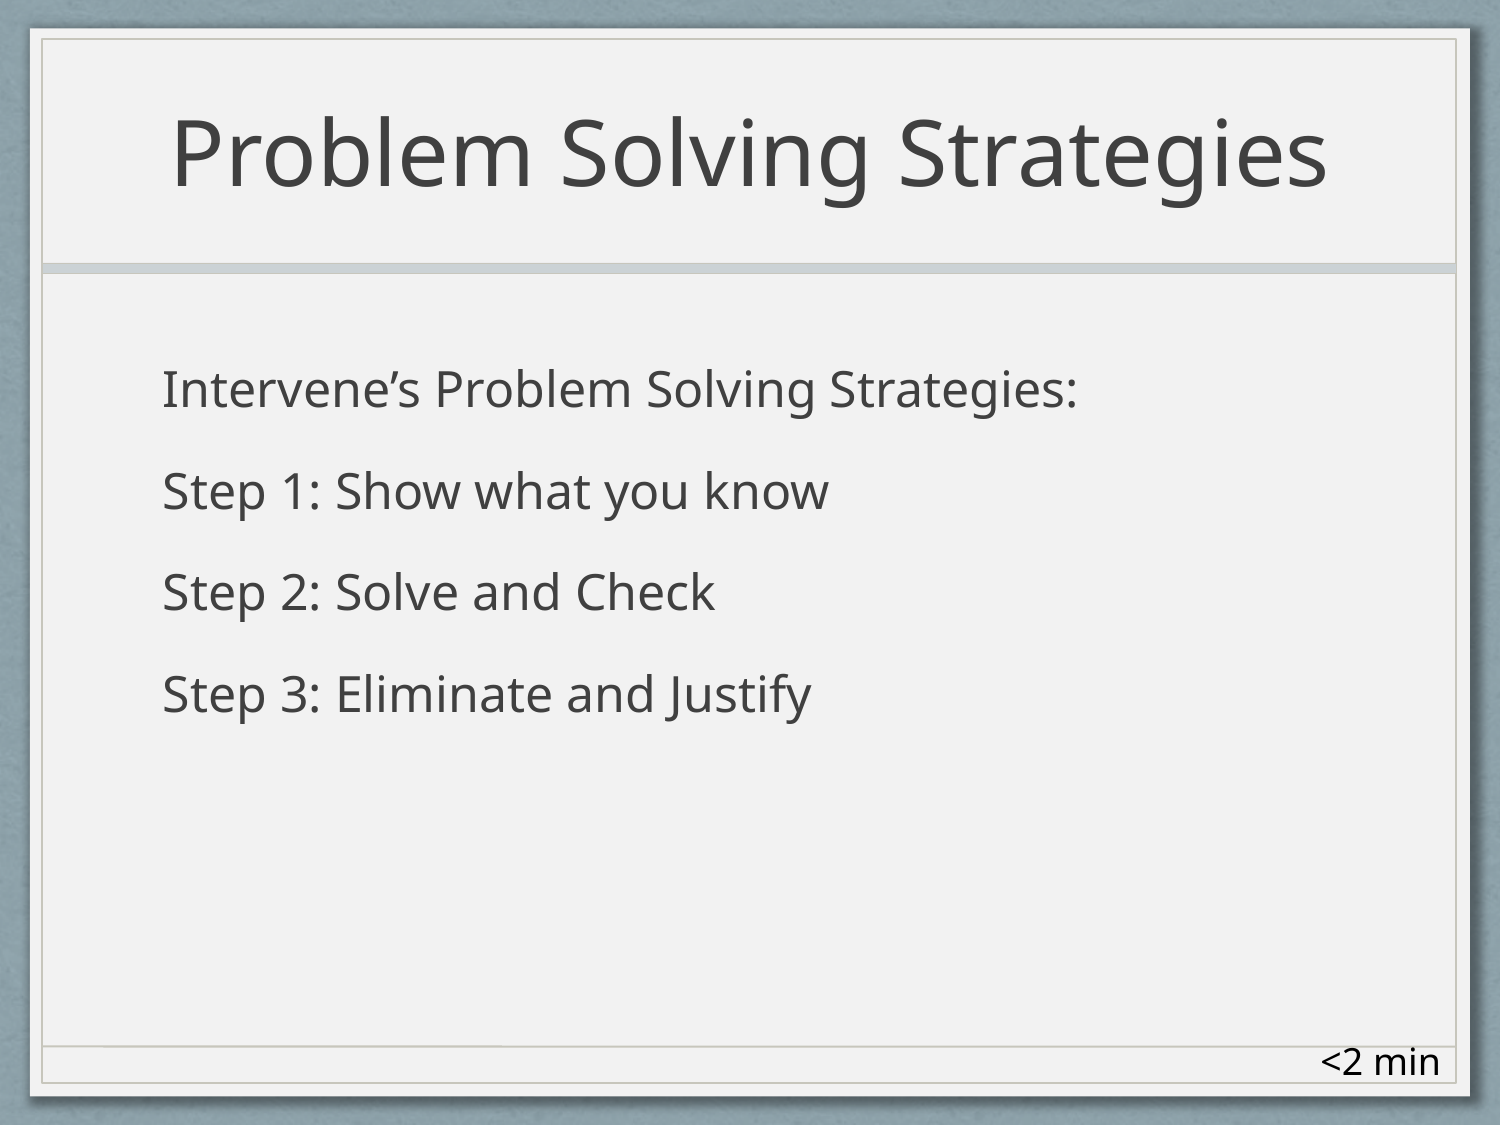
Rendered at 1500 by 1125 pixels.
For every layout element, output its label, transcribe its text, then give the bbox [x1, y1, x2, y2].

list Intervene’s Problem Solving Strategies: Step 1: Show what you know Step 2: Solve and Check Step 3: Eliminate and Justify [147, 350, 1353, 995]
text_box <2 min [1305, 1030, 1456, 1091]
title Problem Solving Strategies [147, 40, 1353, 260]
